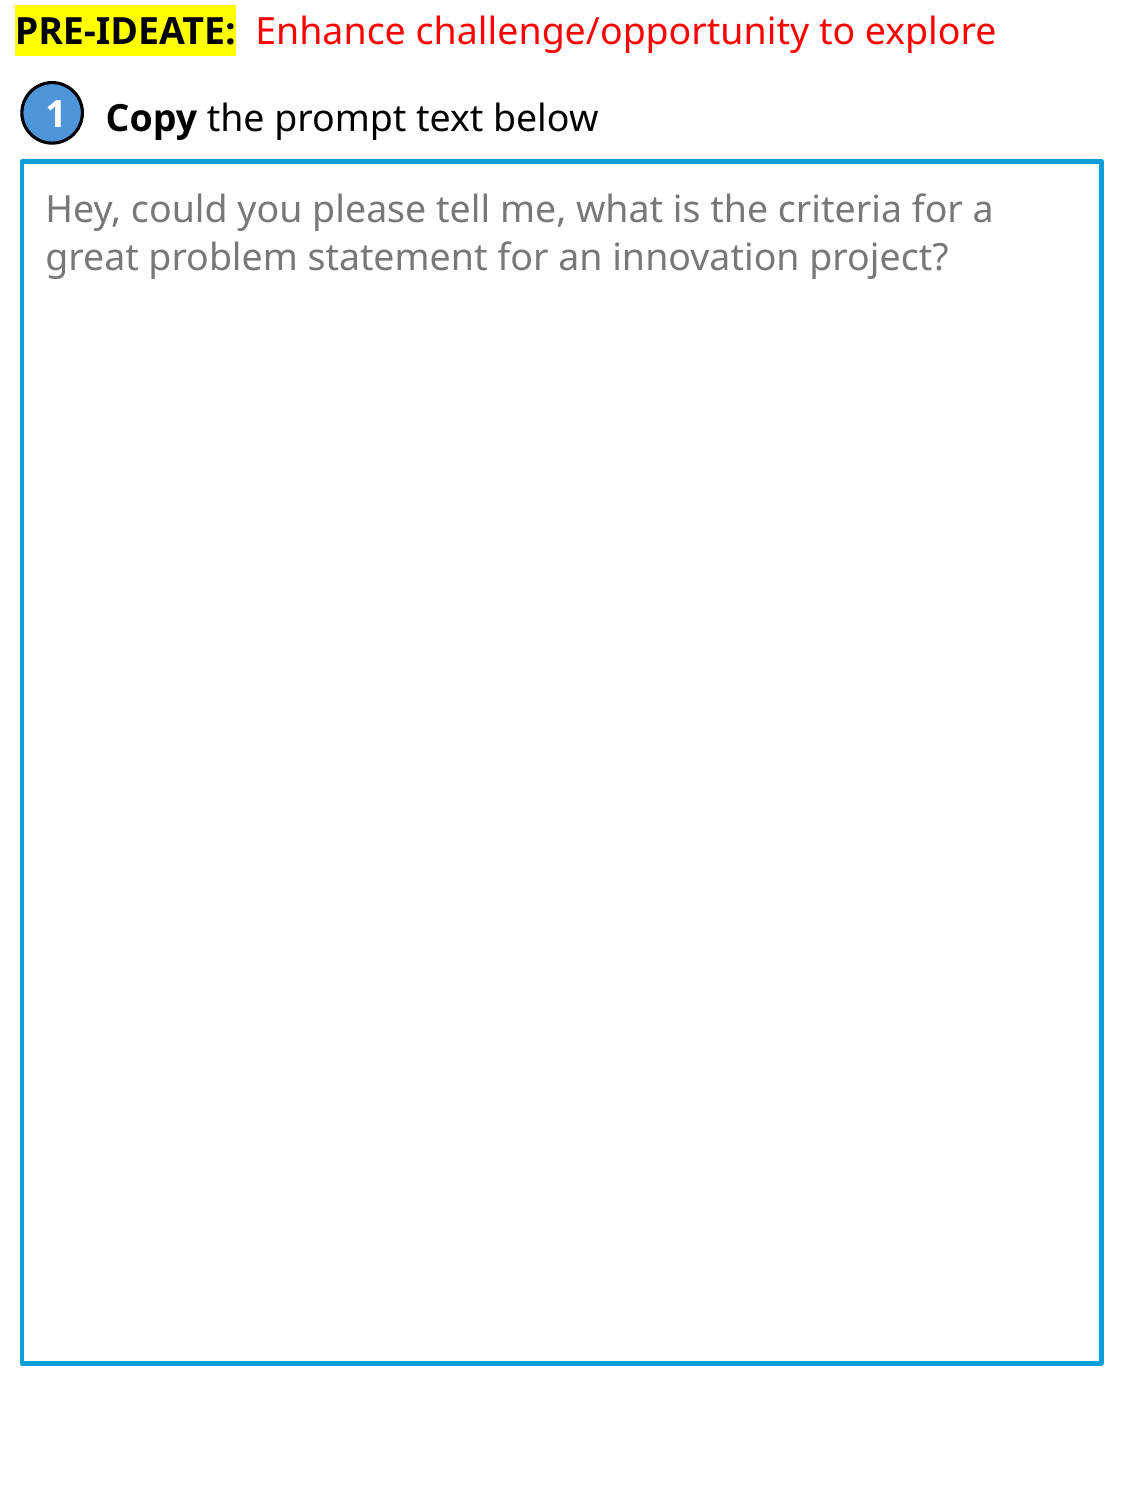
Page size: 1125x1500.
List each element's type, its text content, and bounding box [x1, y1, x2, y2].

list Hey, could you please tell me, what is the criteria for a great problem statement for an innovation project? [30, 173, 1095, 1350]
text_box [0, 1365, 1125, 1500]
text_box PRE-IDEATE: Enhance challenge/opportunity to explore [0, 0, 1125, 60]
